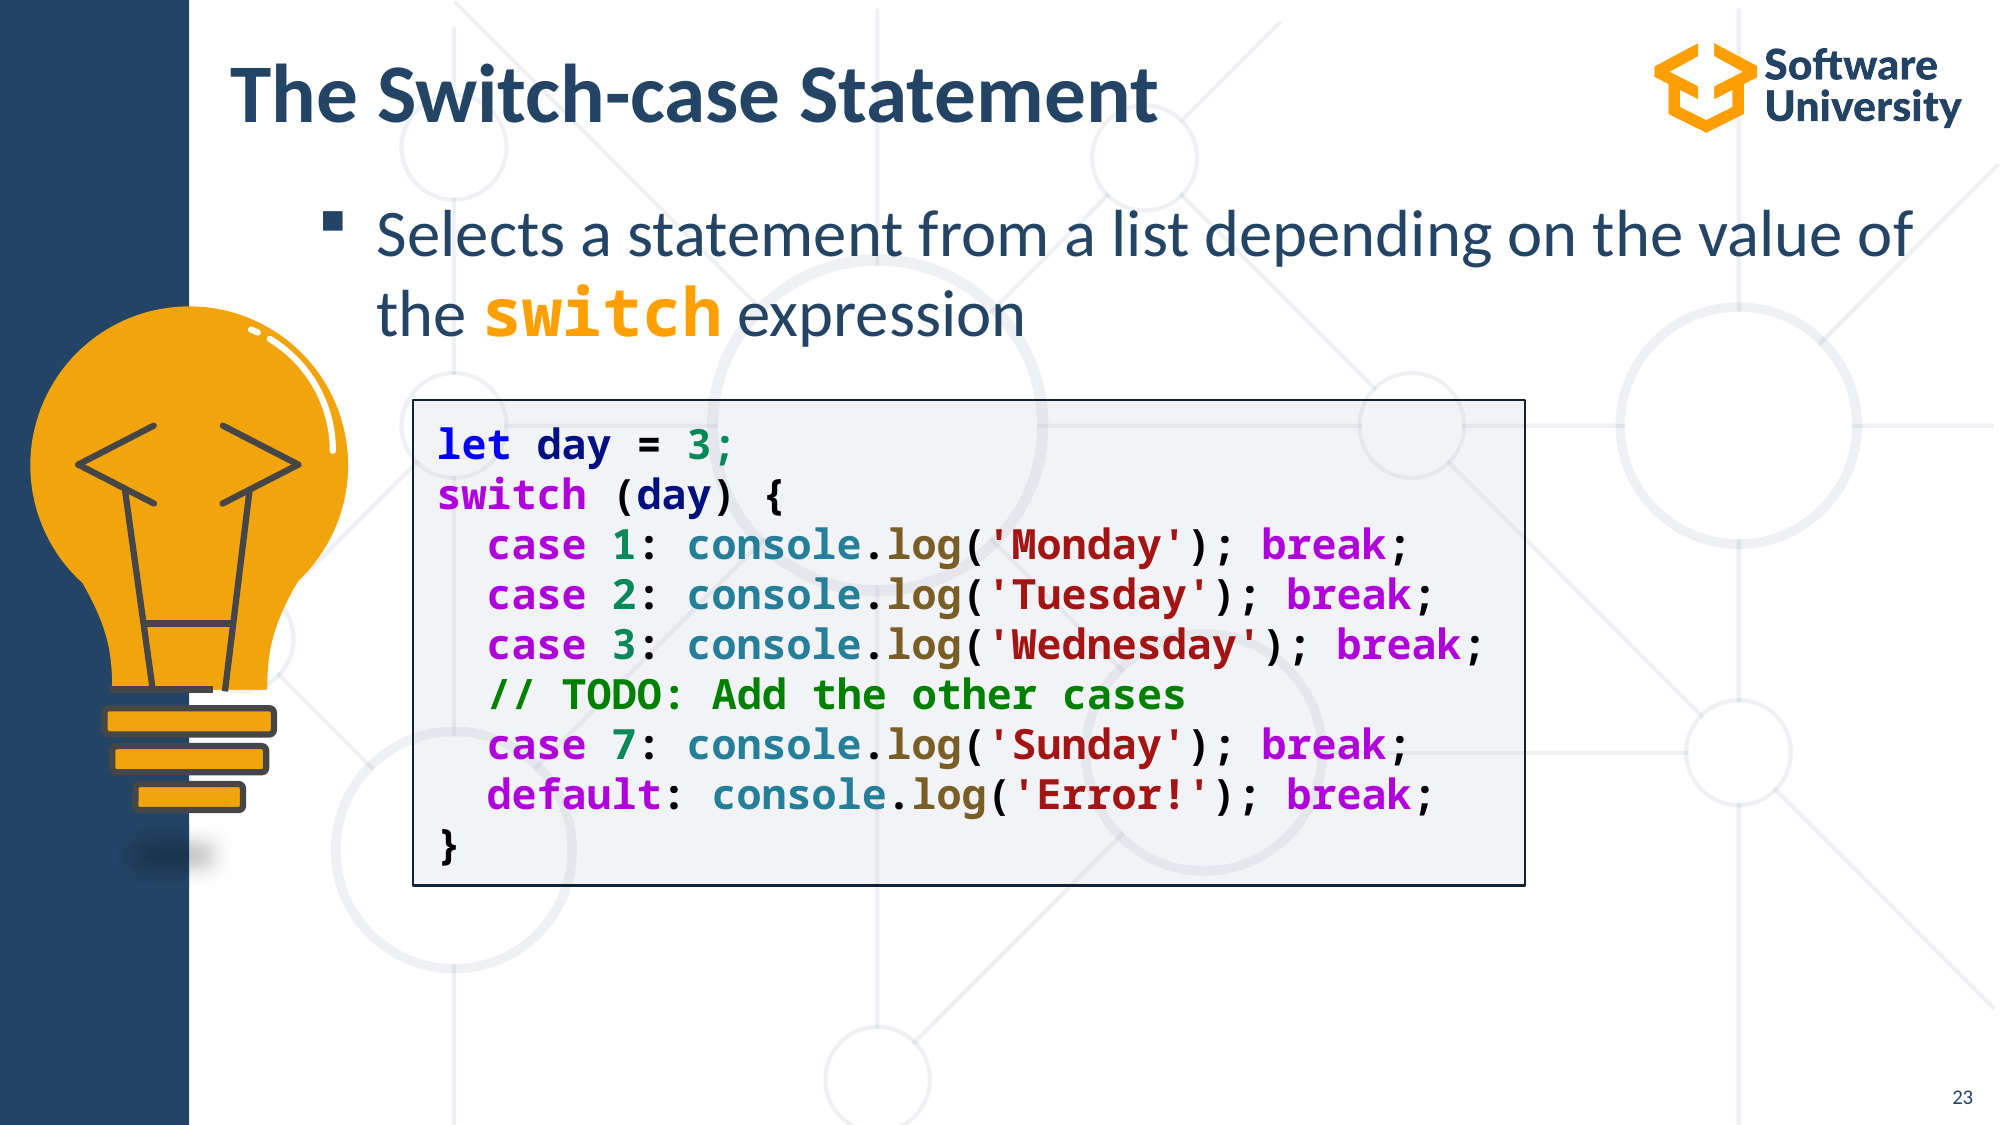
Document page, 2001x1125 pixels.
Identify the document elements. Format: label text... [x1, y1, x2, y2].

slide_number 23 [1927, 1067, 1989, 1117]
text_box let day = 3; switch (day) { case 1: console.log('Monday'); break; case 2: console.log('Tuesday'); break; case 3: console.log('Wednesday'); break; // TODO: Add the other cases case 7: console.log('Sunday'); break; default: console.log('Error!'); break; } [413, 399, 1525, 886]
picture [1641, 31, 1973, 145]
title The Switch-case Statement [212, 16, 1628, 162]
list Selects a statement from a list depending on the value of the switch expression [300, 183, 1968, 1050]
